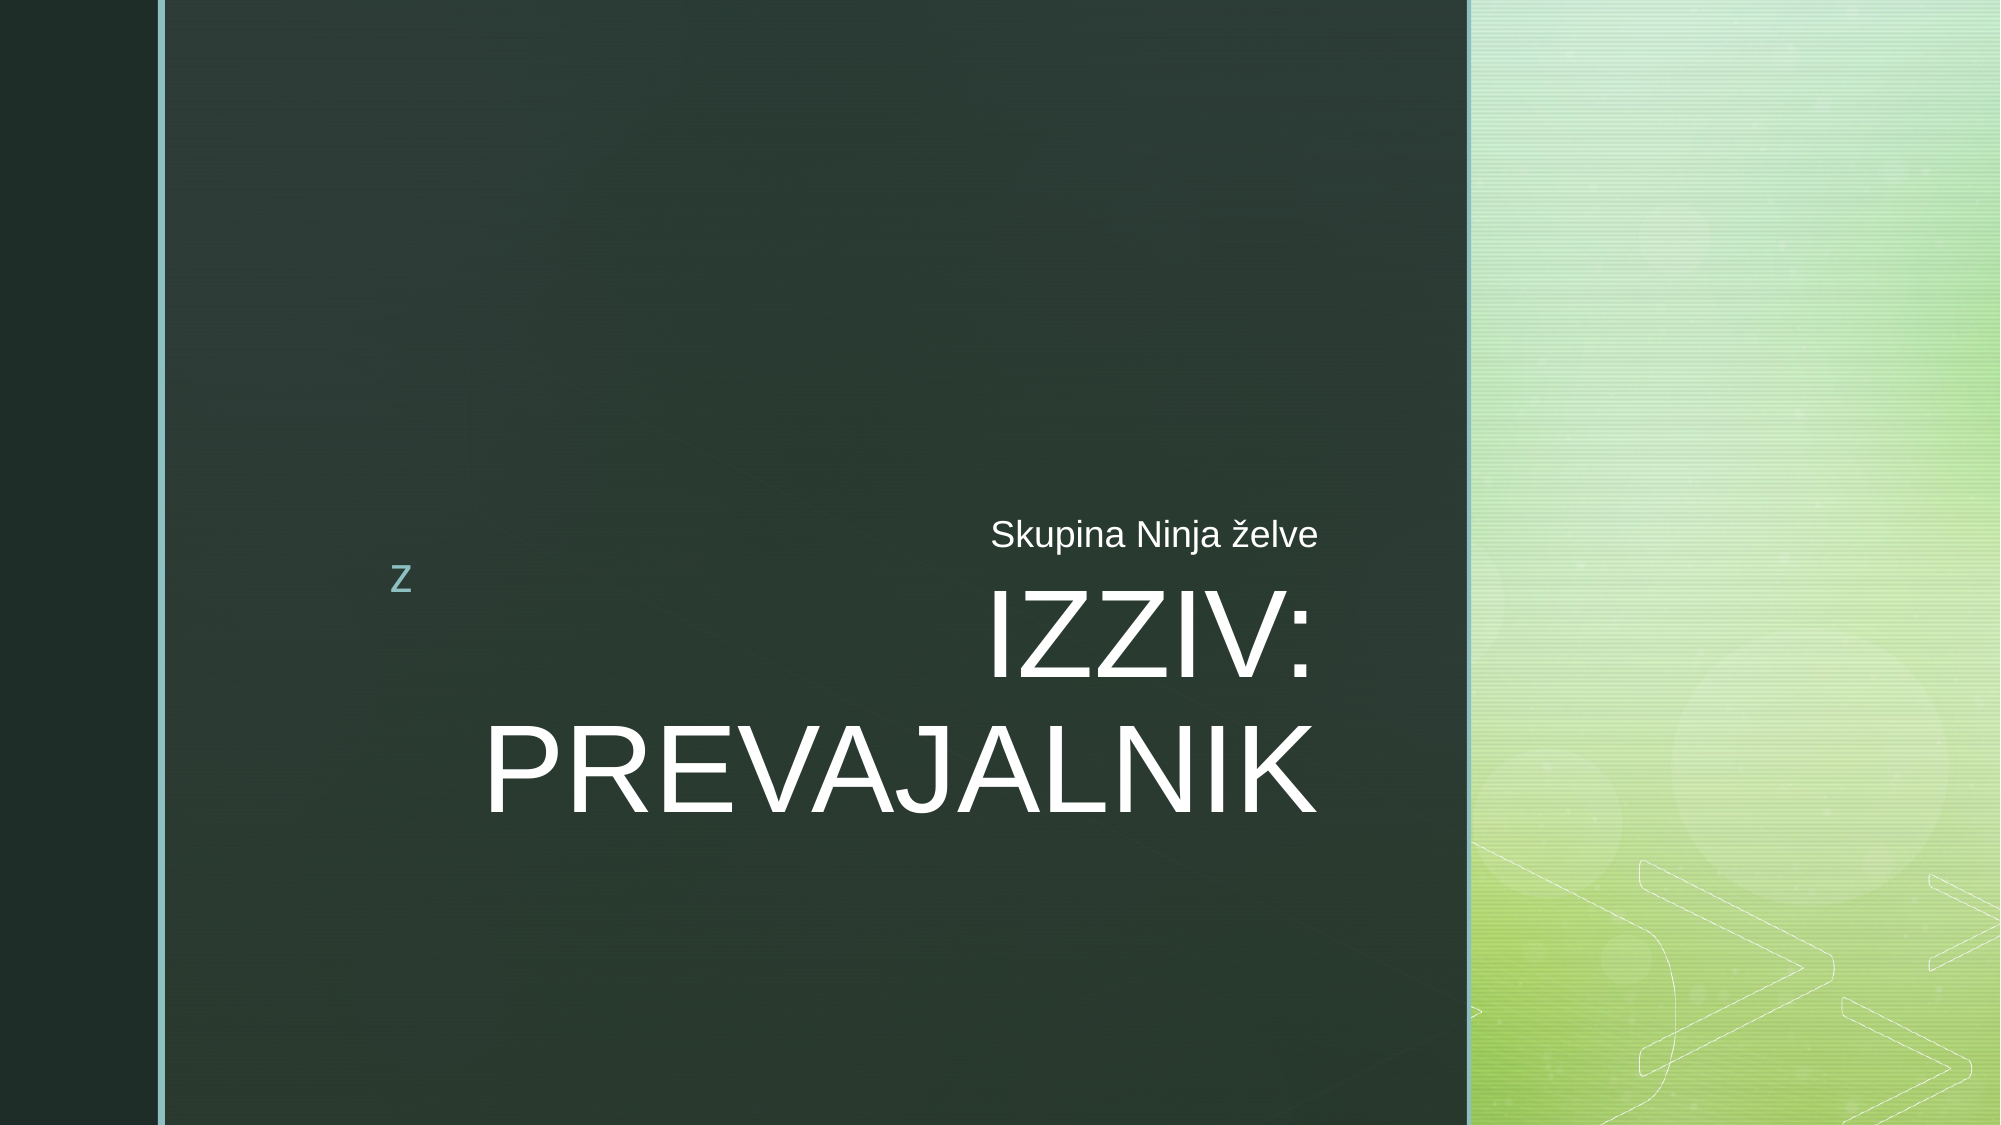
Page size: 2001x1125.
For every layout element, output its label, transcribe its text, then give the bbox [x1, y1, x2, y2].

picture [1472, 0, 2001, 1125]
subtitle Skupina Ninja želve [454, 372, 1334, 563]
title IZZIV: PREVAJALNIK [428, 562, 1334, 935]
